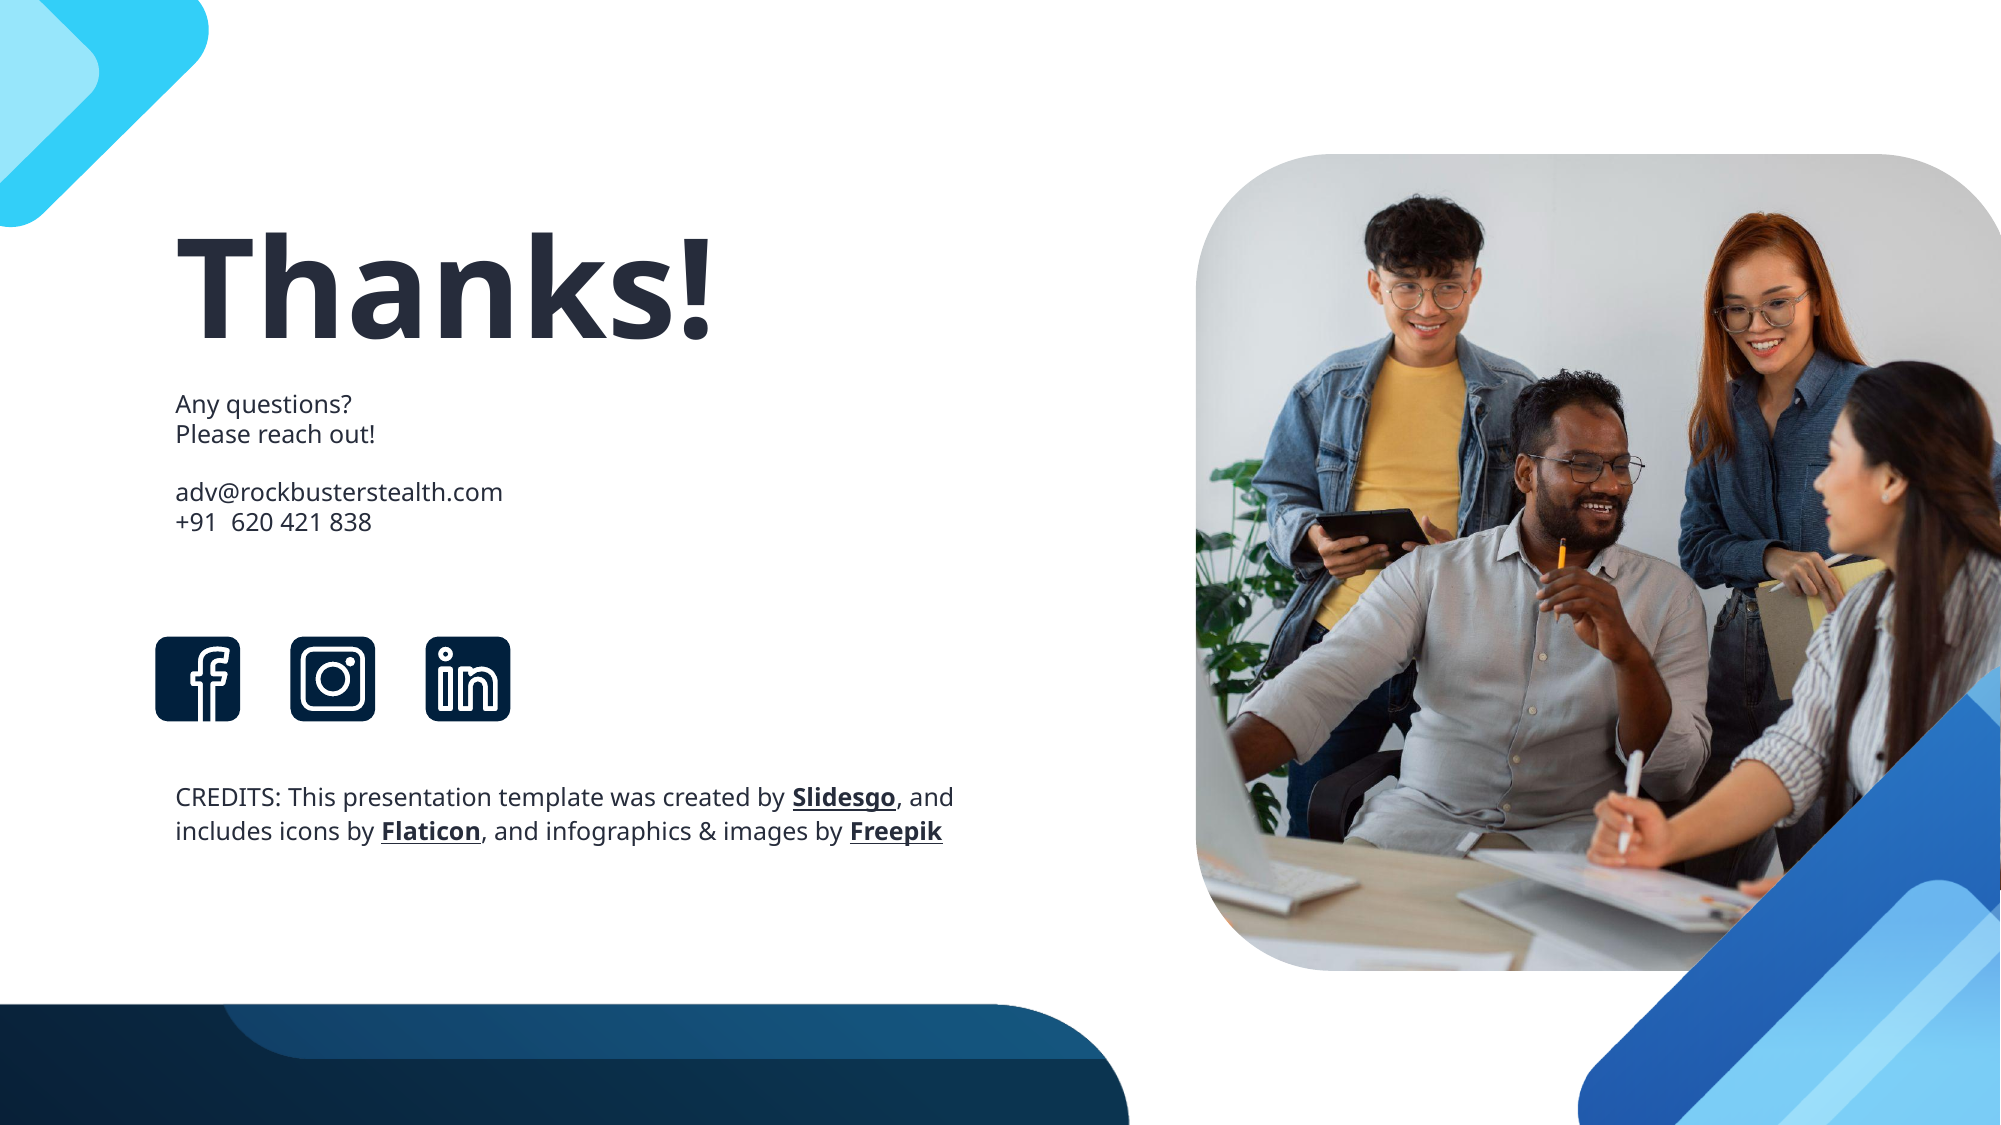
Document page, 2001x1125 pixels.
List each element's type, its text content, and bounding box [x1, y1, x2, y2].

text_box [155, 636, 241, 722]
subtitle Any questions? Please reach out! adv@rockbusterstealth.com +91 620 421 838 [155, 368, 992, 589]
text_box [290, 636, 376, 722]
title Thanks! [155, 180, 992, 361]
picture [1195, 153, 2001, 1125]
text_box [425, 636, 511, 722]
picture [0, 993, 1197, 1125]
